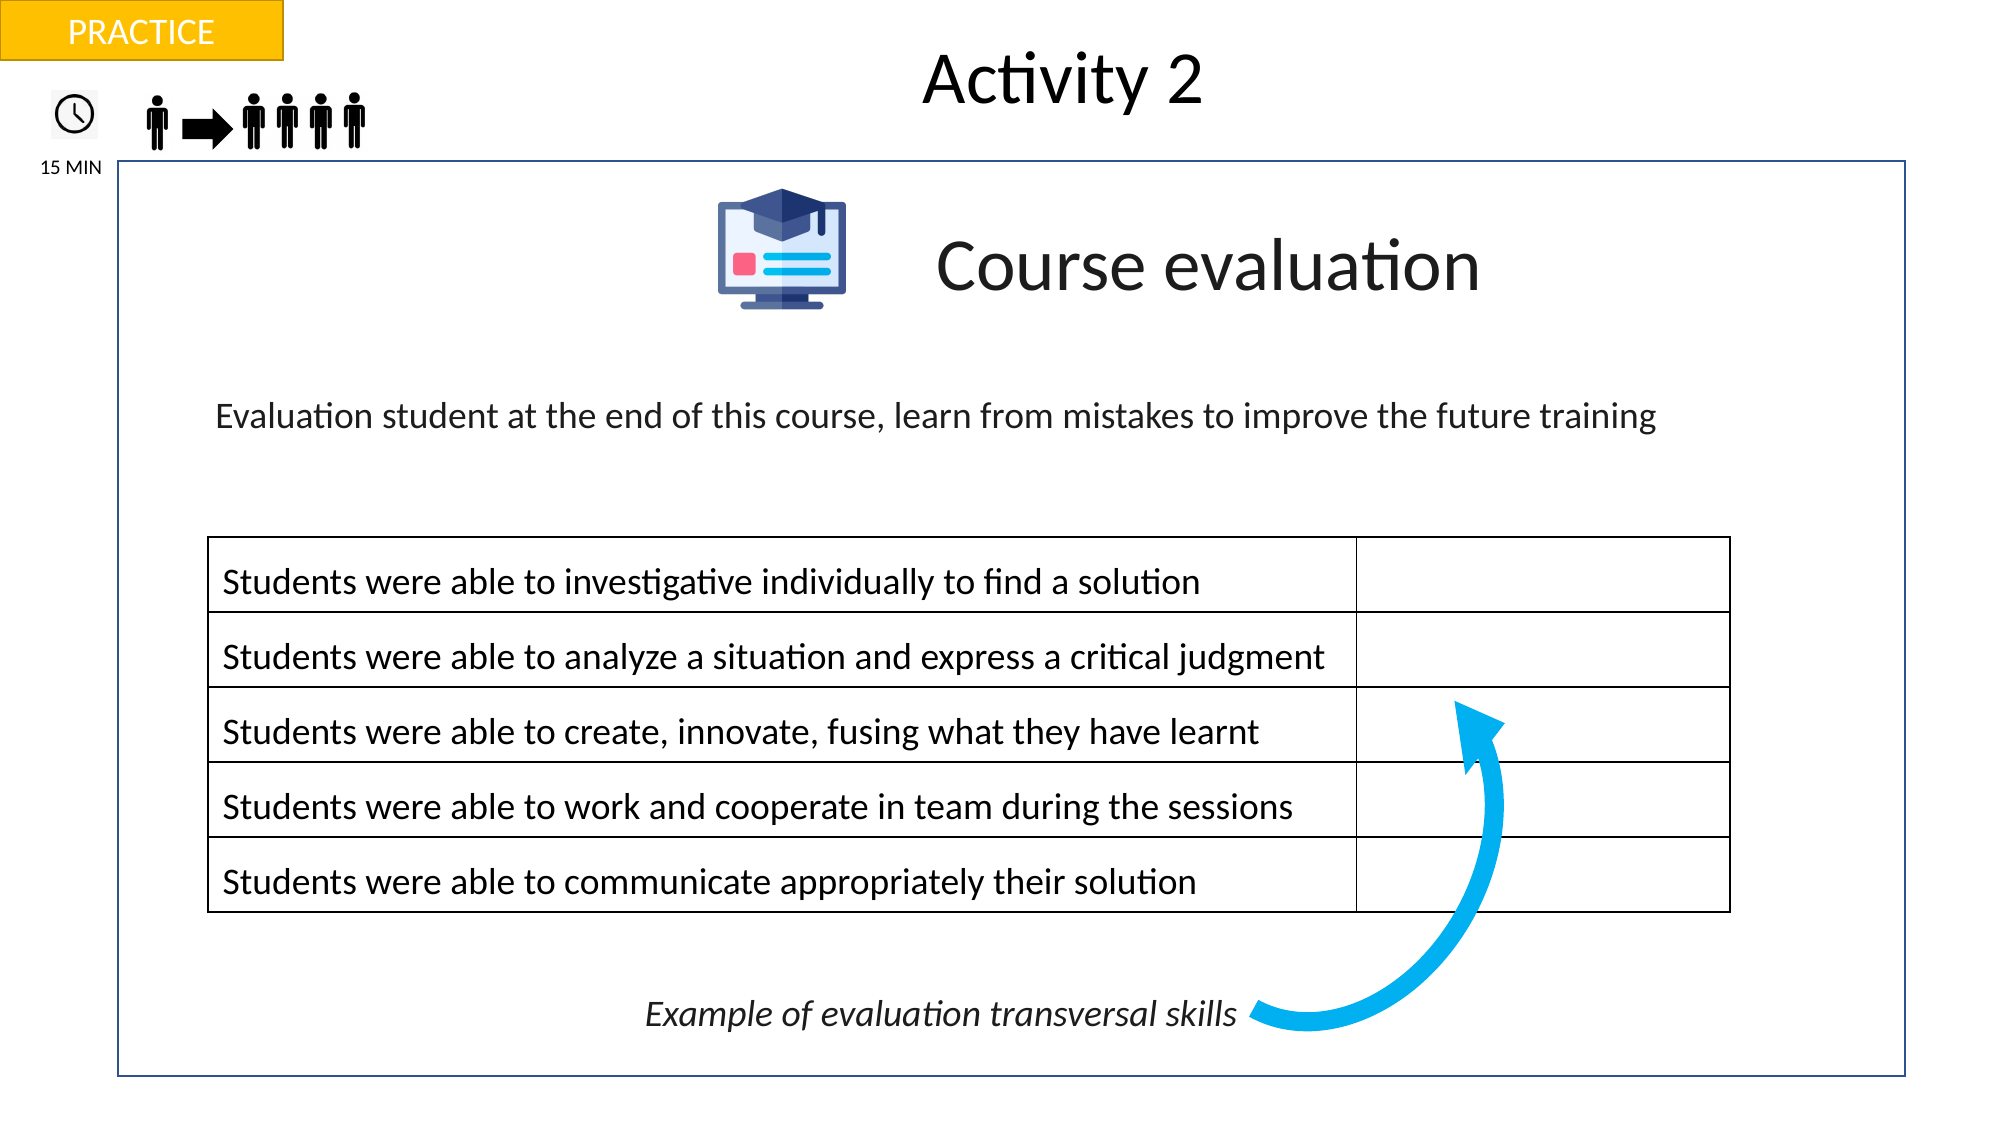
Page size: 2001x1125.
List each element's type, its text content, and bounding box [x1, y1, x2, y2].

picture [51, 90, 98, 139]
table_cell [1480, 838, 1729, 911]
picture [718, 185, 846, 313]
text_box PRACTICE [0, 0, 284, 61]
table_cell [1357, 613, 1729, 686]
table_cell [1357, 688, 1729, 761]
table_cell Students were able to create, innovate, fusing what they have learnt [209, 688, 1356, 761]
text_box Example of evaluation transversal skills [629, 975, 1253, 1042]
text_box [117, 160, 1906, 1077]
table_cell [1501, 763, 1729, 836]
text_box [182, 108, 234, 150]
picture [141, 93, 173, 154]
table_cell [1357, 838, 1480, 911]
text_box Activity 2 [660, 21, 1467, 216]
text_box Course evaluation [902, 194, 1709, 313]
picture [339, 90, 370, 152]
table_cell Students were able to communicate appropriately their solution [209, 838, 1356, 911]
table_header [1357, 538, 1729, 611]
picture [238, 91, 270, 153]
picture [272, 90, 303, 152]
text_box 15 MIN [24, 146, 117, 187]
table_cell Students were able to analyze a situation and express a critical judgment [209, 613, 1356, 686]
table_cell [1357, 763, 1483, 836]
table_cell Students were able to work and cooperate in team during the sessions [209, 763, 1356, 836]
text_box Evaluation student at the end of this course, learn from mistakes to improve the future training [172, 377, 1710, 444]
text_box [1247, 699, 1507, 1033]
table_header Students were able to investigative individually to find a solution [209, 538, 1356, 611]
picture [305, 91, 337, 153]
